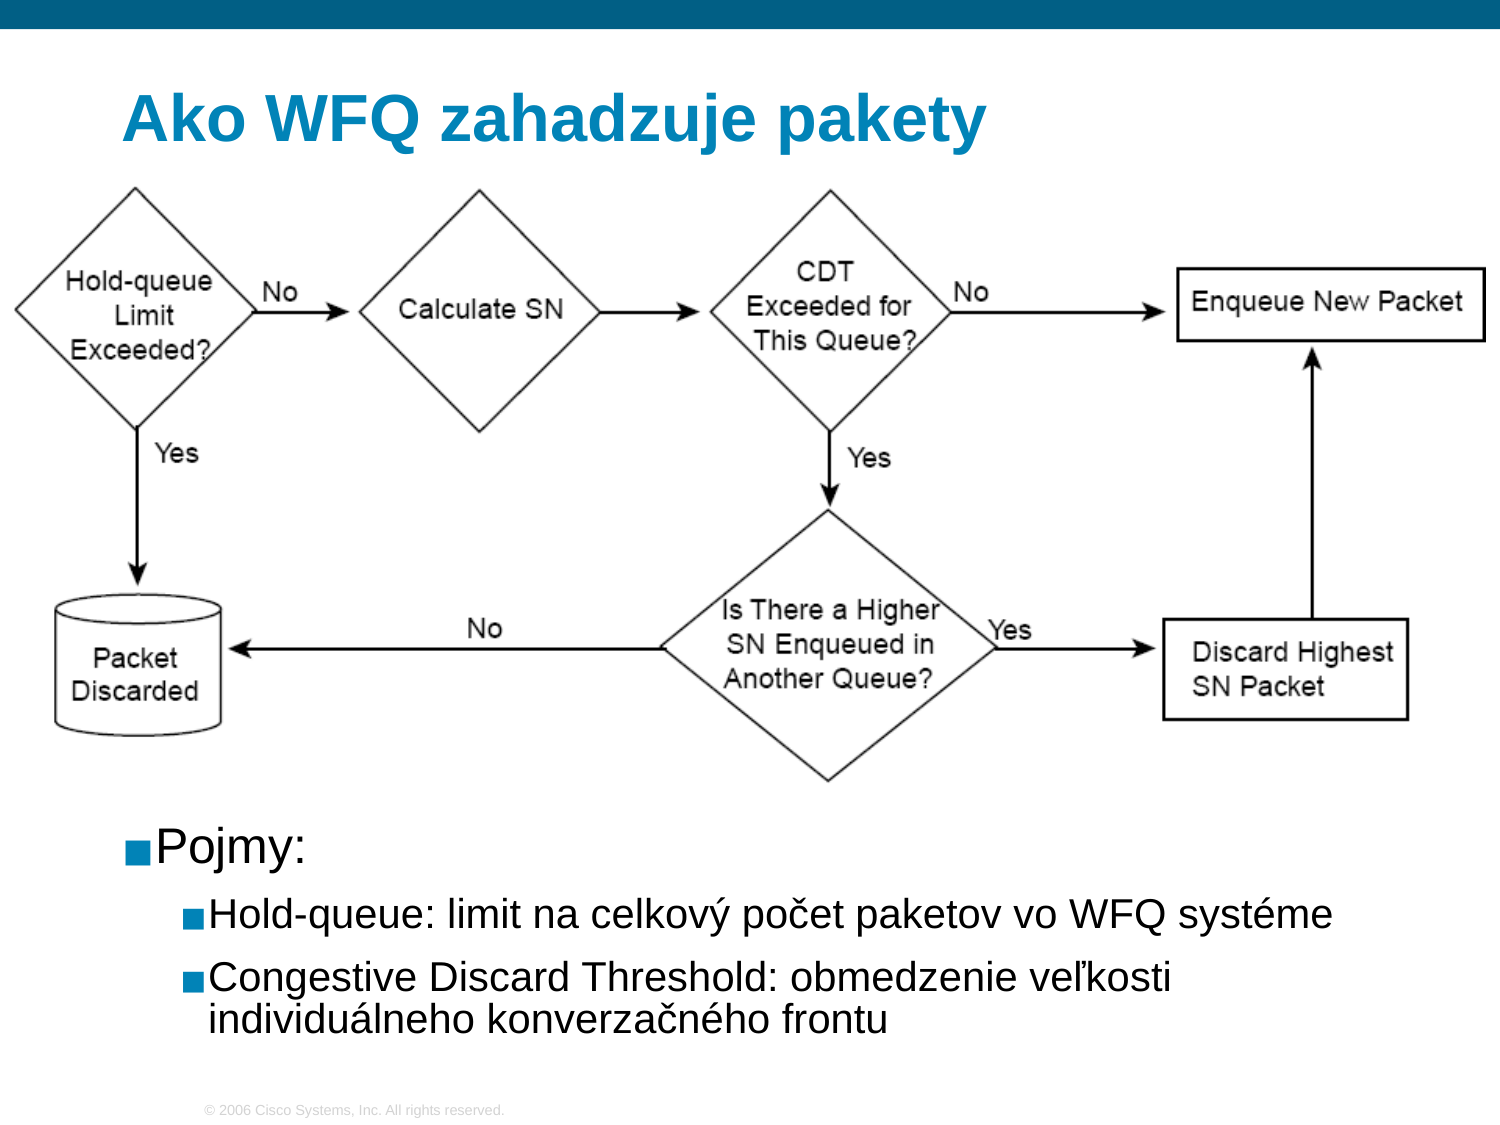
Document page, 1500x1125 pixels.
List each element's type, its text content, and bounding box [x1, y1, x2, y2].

picture [13, 186, 1487, 784]
title Ako WFQ zahadzuje pakety [107, 50, 1444, 163]
list Pojmy: Hold-queue: limit na celkový počet paketov vo WFQ systéme Congestive Discard Threshold: obmedzenie veľkosti individuálneho konverzačného frontu [107, 815, 1447, 1075]
